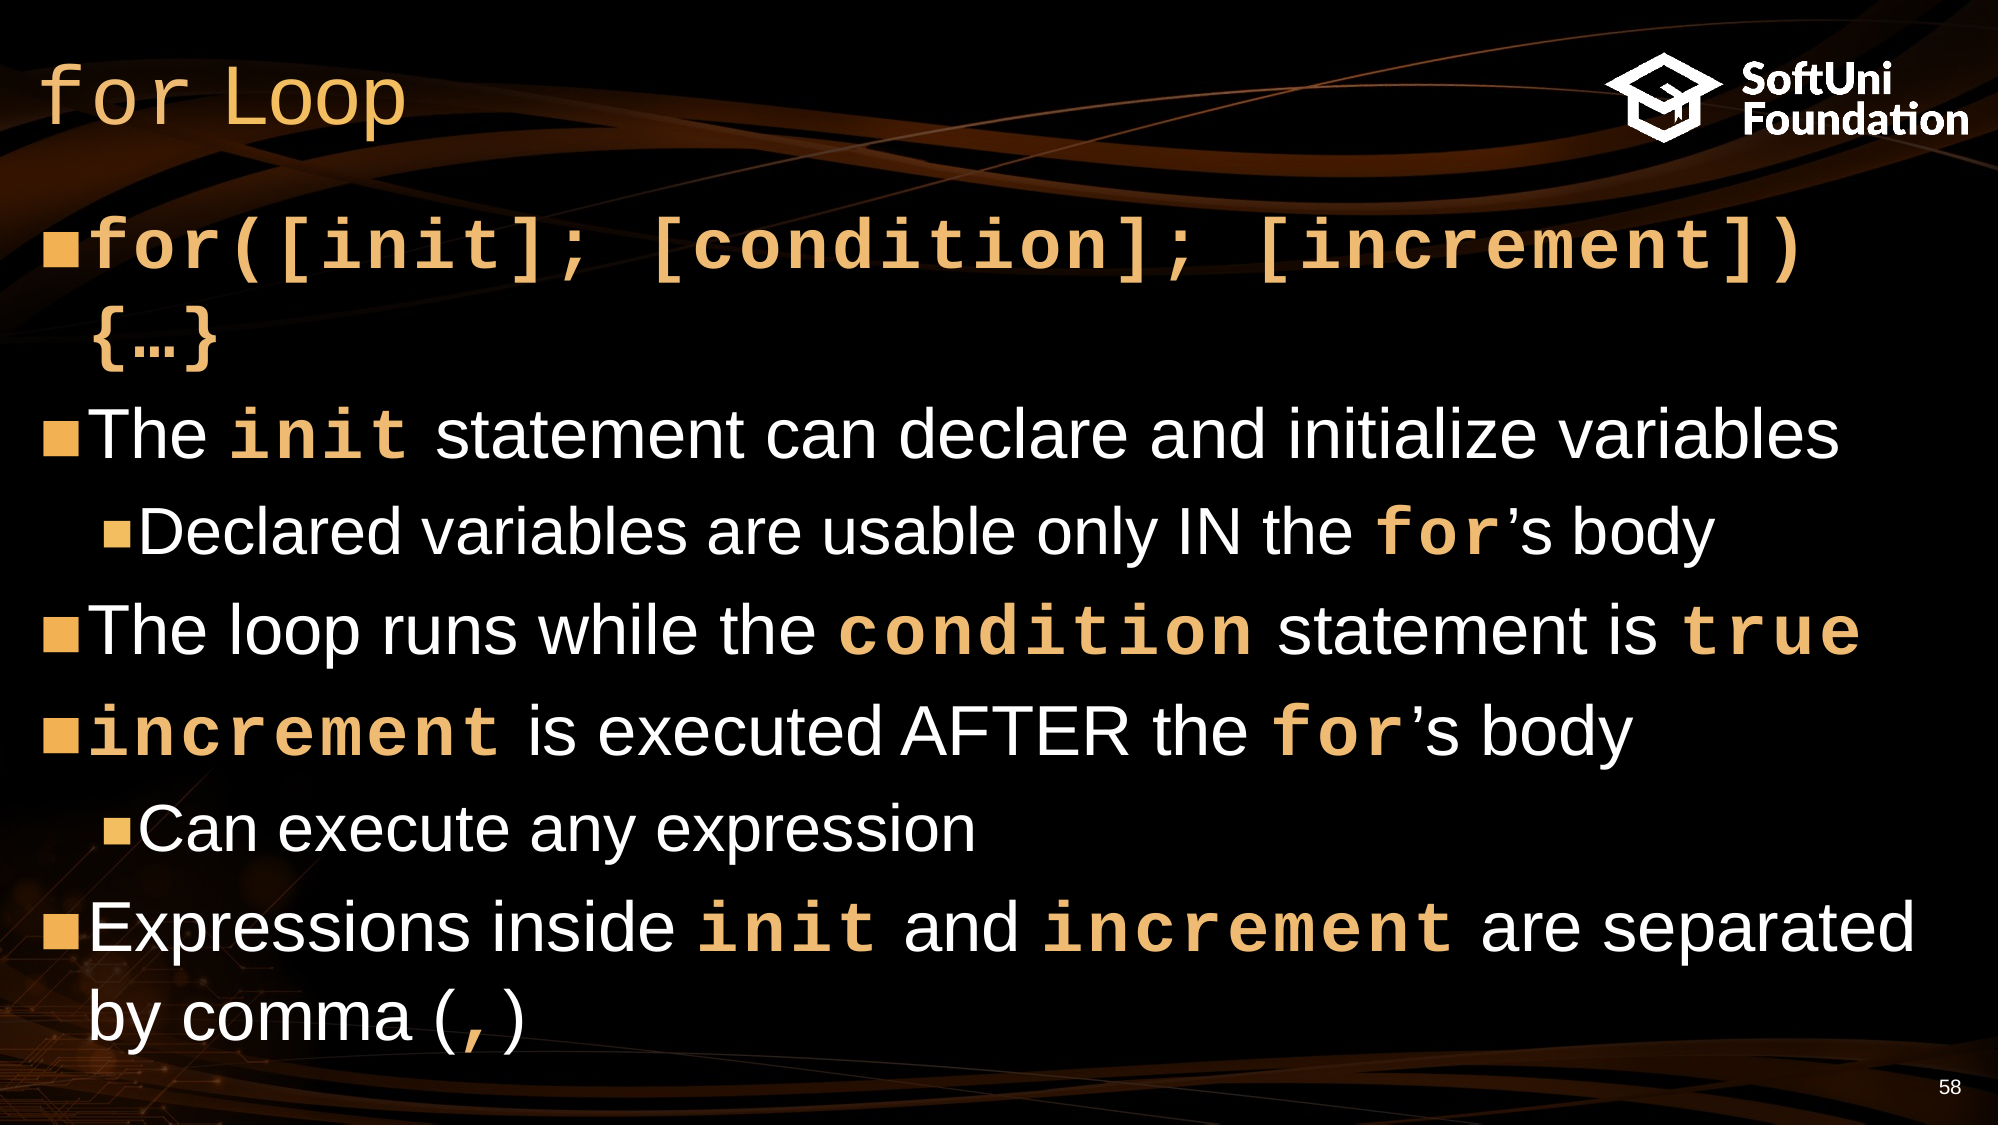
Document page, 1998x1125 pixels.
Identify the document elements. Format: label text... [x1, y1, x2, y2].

list for([init]; [condition]; [increment]) {…} The init statement can declare and initialize variables Declared variables are usable only IN the for’s body The loop runs while the condition statement is true increment is executed AFTER the for’s body Can execute any expression Expressions inside init and increment are separated by comma (,) [30, 188, 1969, 1104]
picture [0, 0, 1998, 1125]
title for Loop [30, 6, 1603, 190]
